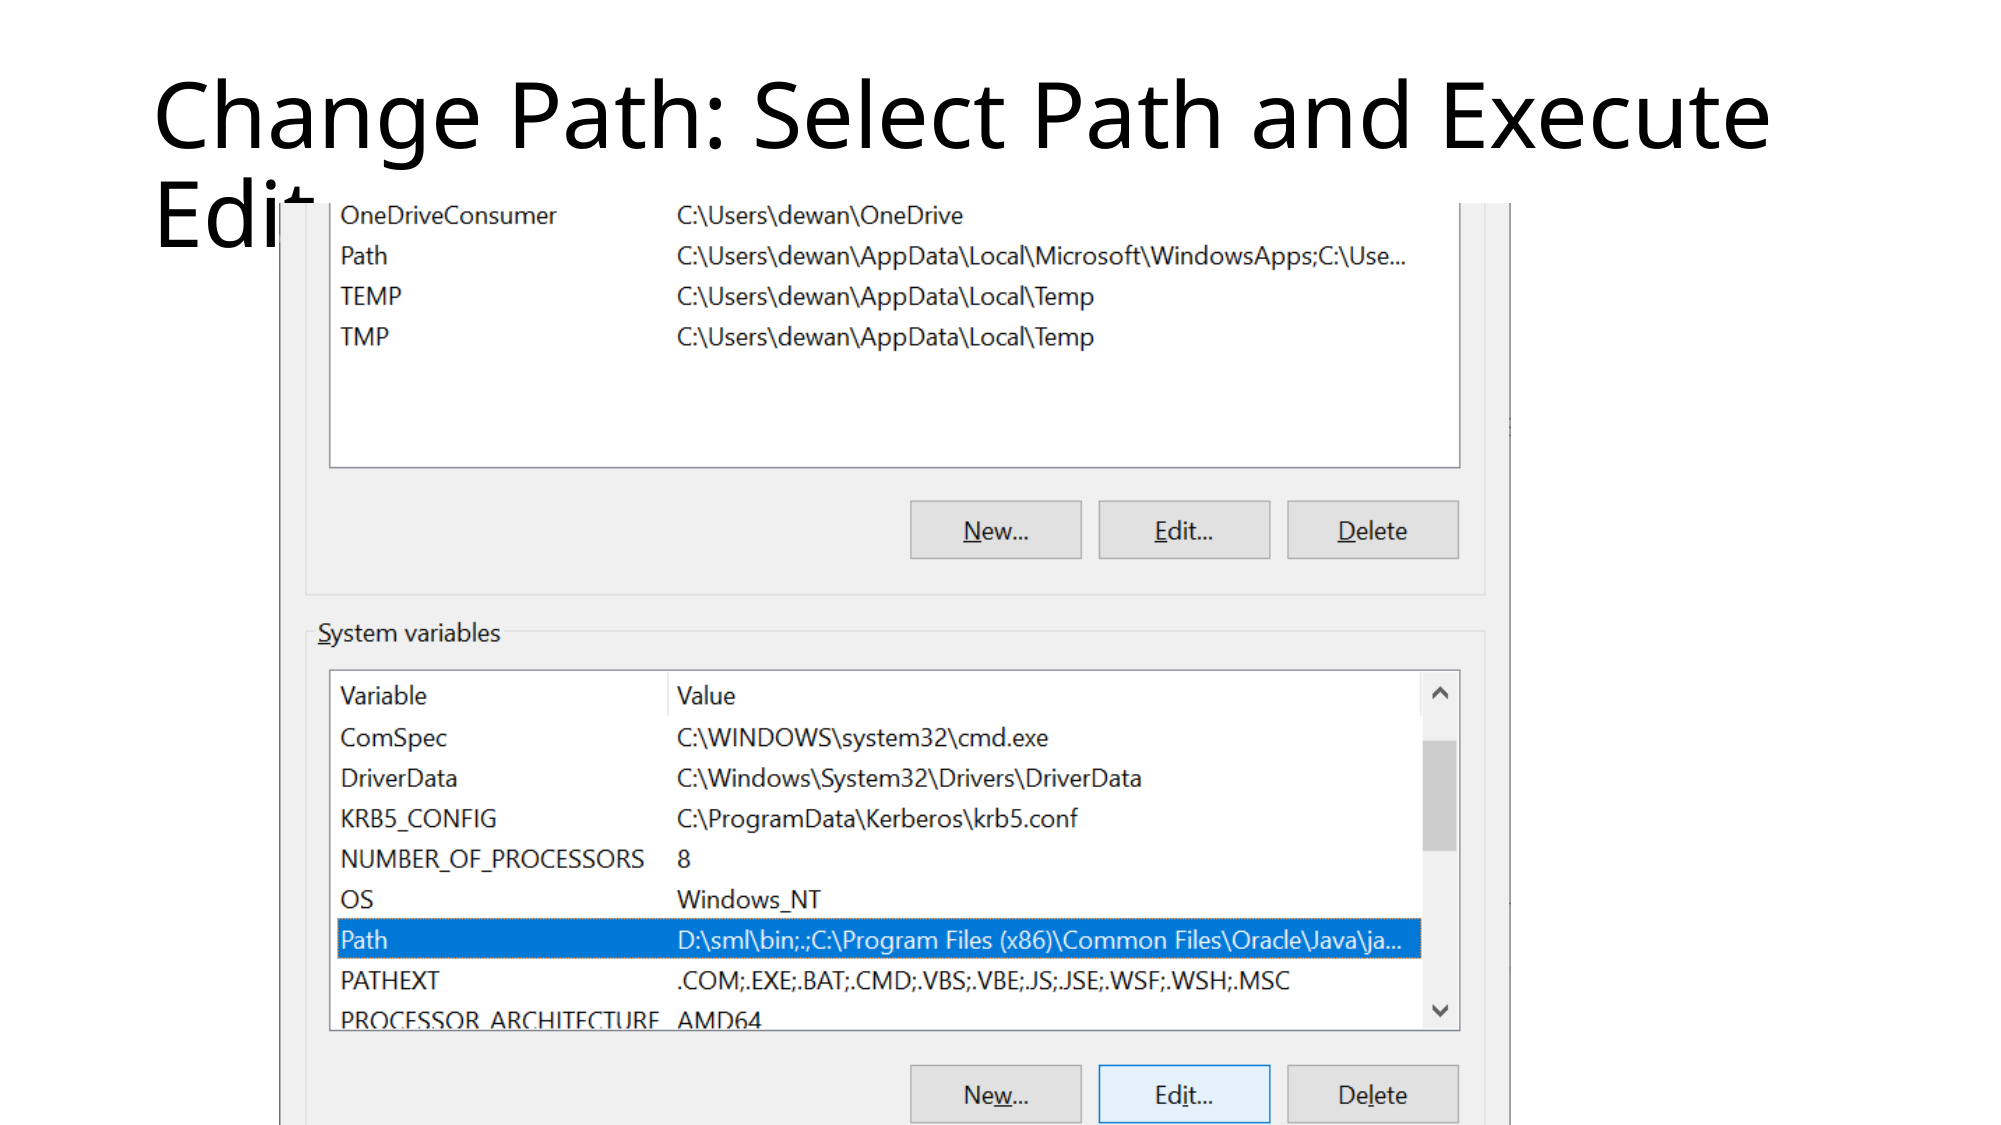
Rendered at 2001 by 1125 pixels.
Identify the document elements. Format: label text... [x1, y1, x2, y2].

picture [279, 203, 1511, 1125]
title Change Path: Select Path and Execute Edit [137, 59, 1863, 278]
